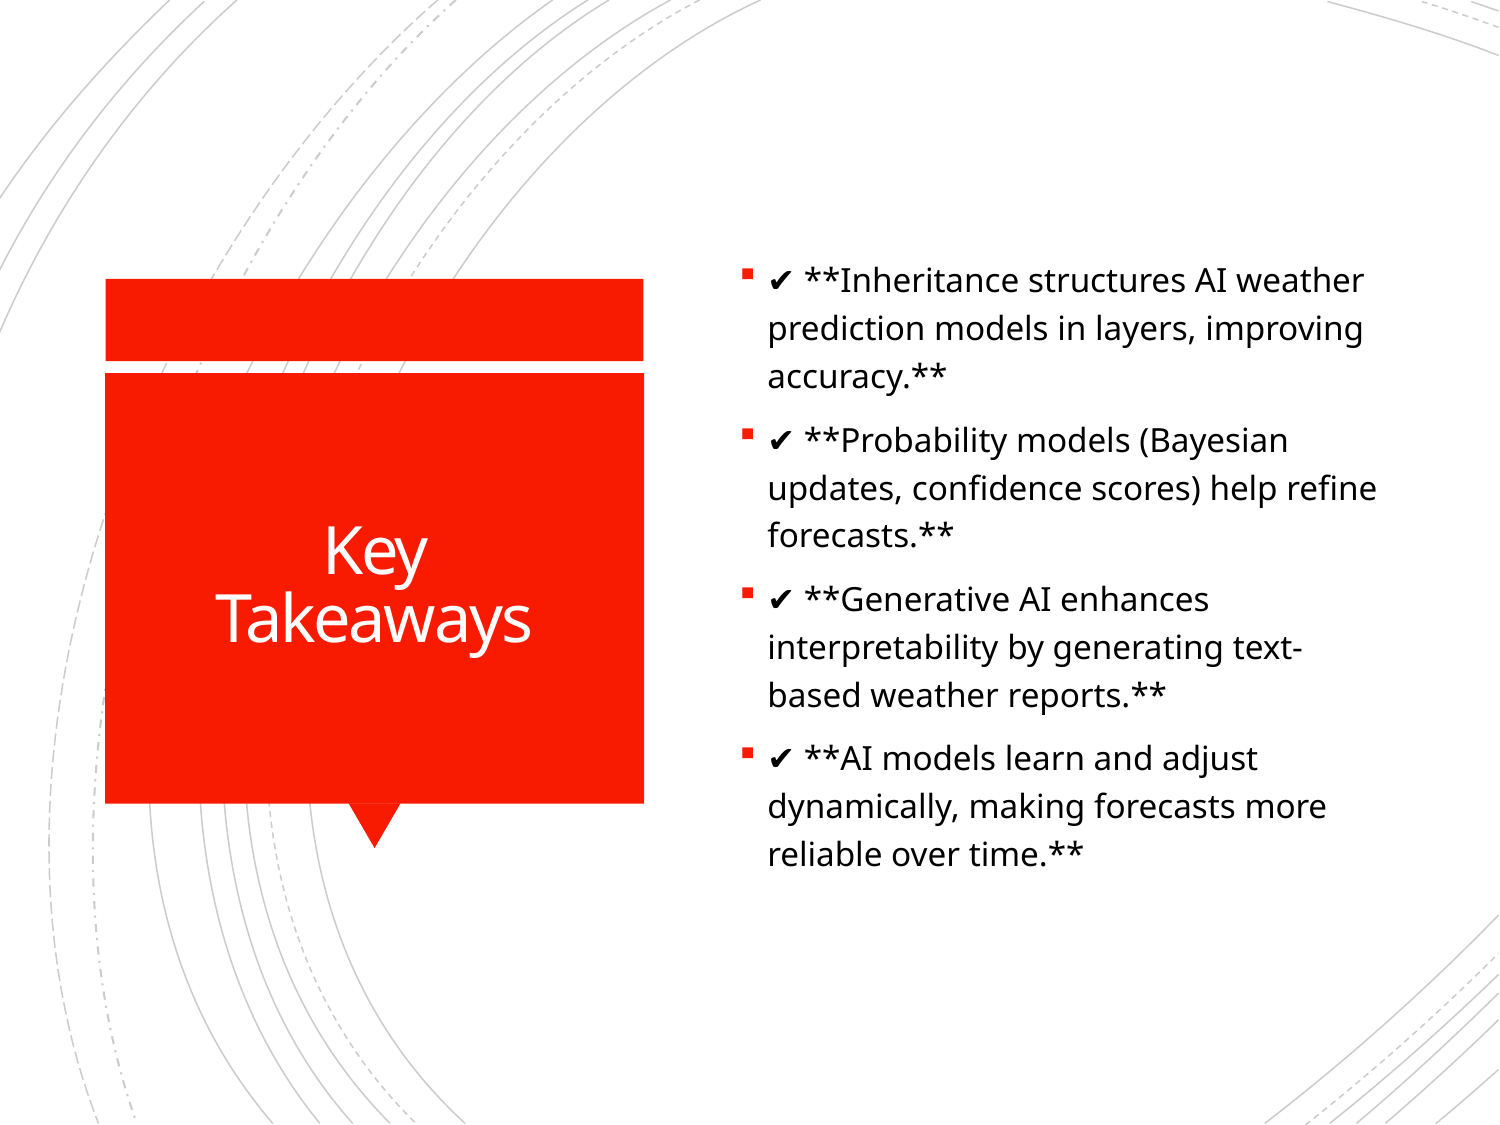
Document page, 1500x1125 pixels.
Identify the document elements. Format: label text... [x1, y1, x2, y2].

title Key Takeaways [118, 385, 630, 790]
list ✔ **Inheritance structures AI weather prediction models in layers, improving accuracy.** ✔ **Probability models (Bayesian updates, confidence scores) help refine forecasts.** ✔ **Generative AI enhances interpretability by generating text-based weather reports.** ✔ **AI models learn and adjust dynamically, making forecasts more reliable over time.** [724, 131, 1396, 993]
